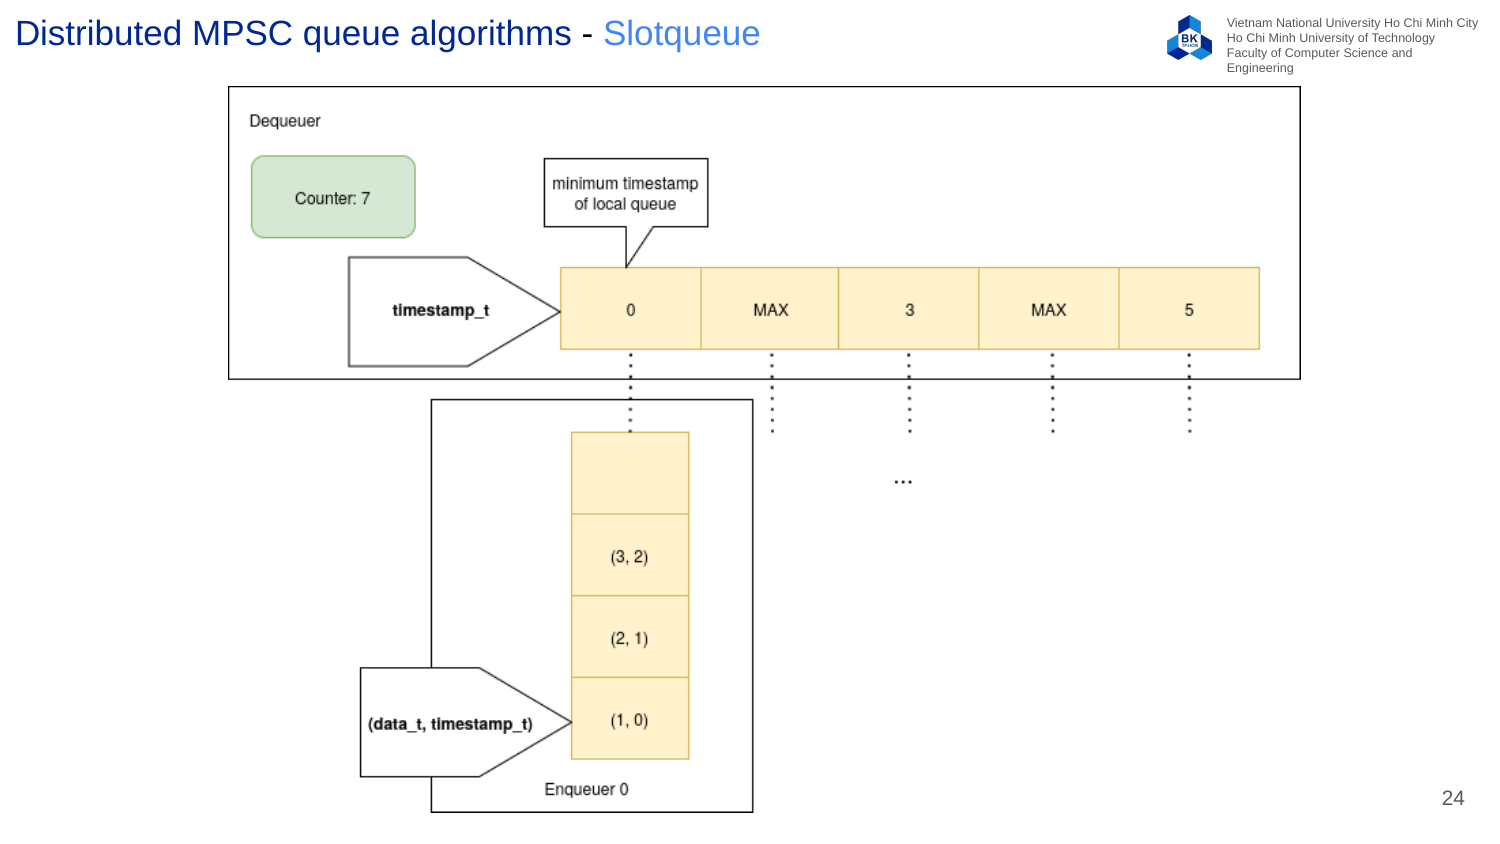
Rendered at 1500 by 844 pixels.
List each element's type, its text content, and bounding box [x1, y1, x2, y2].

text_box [1167, 0, 1498, 76]
title Distributed MPSC queue algorithms - Slotqueue [0, 0, 1165, 68]
slide_number ‹#› [1389, 764, 1480, 830]
picture [228, 86, 1301, 814]
